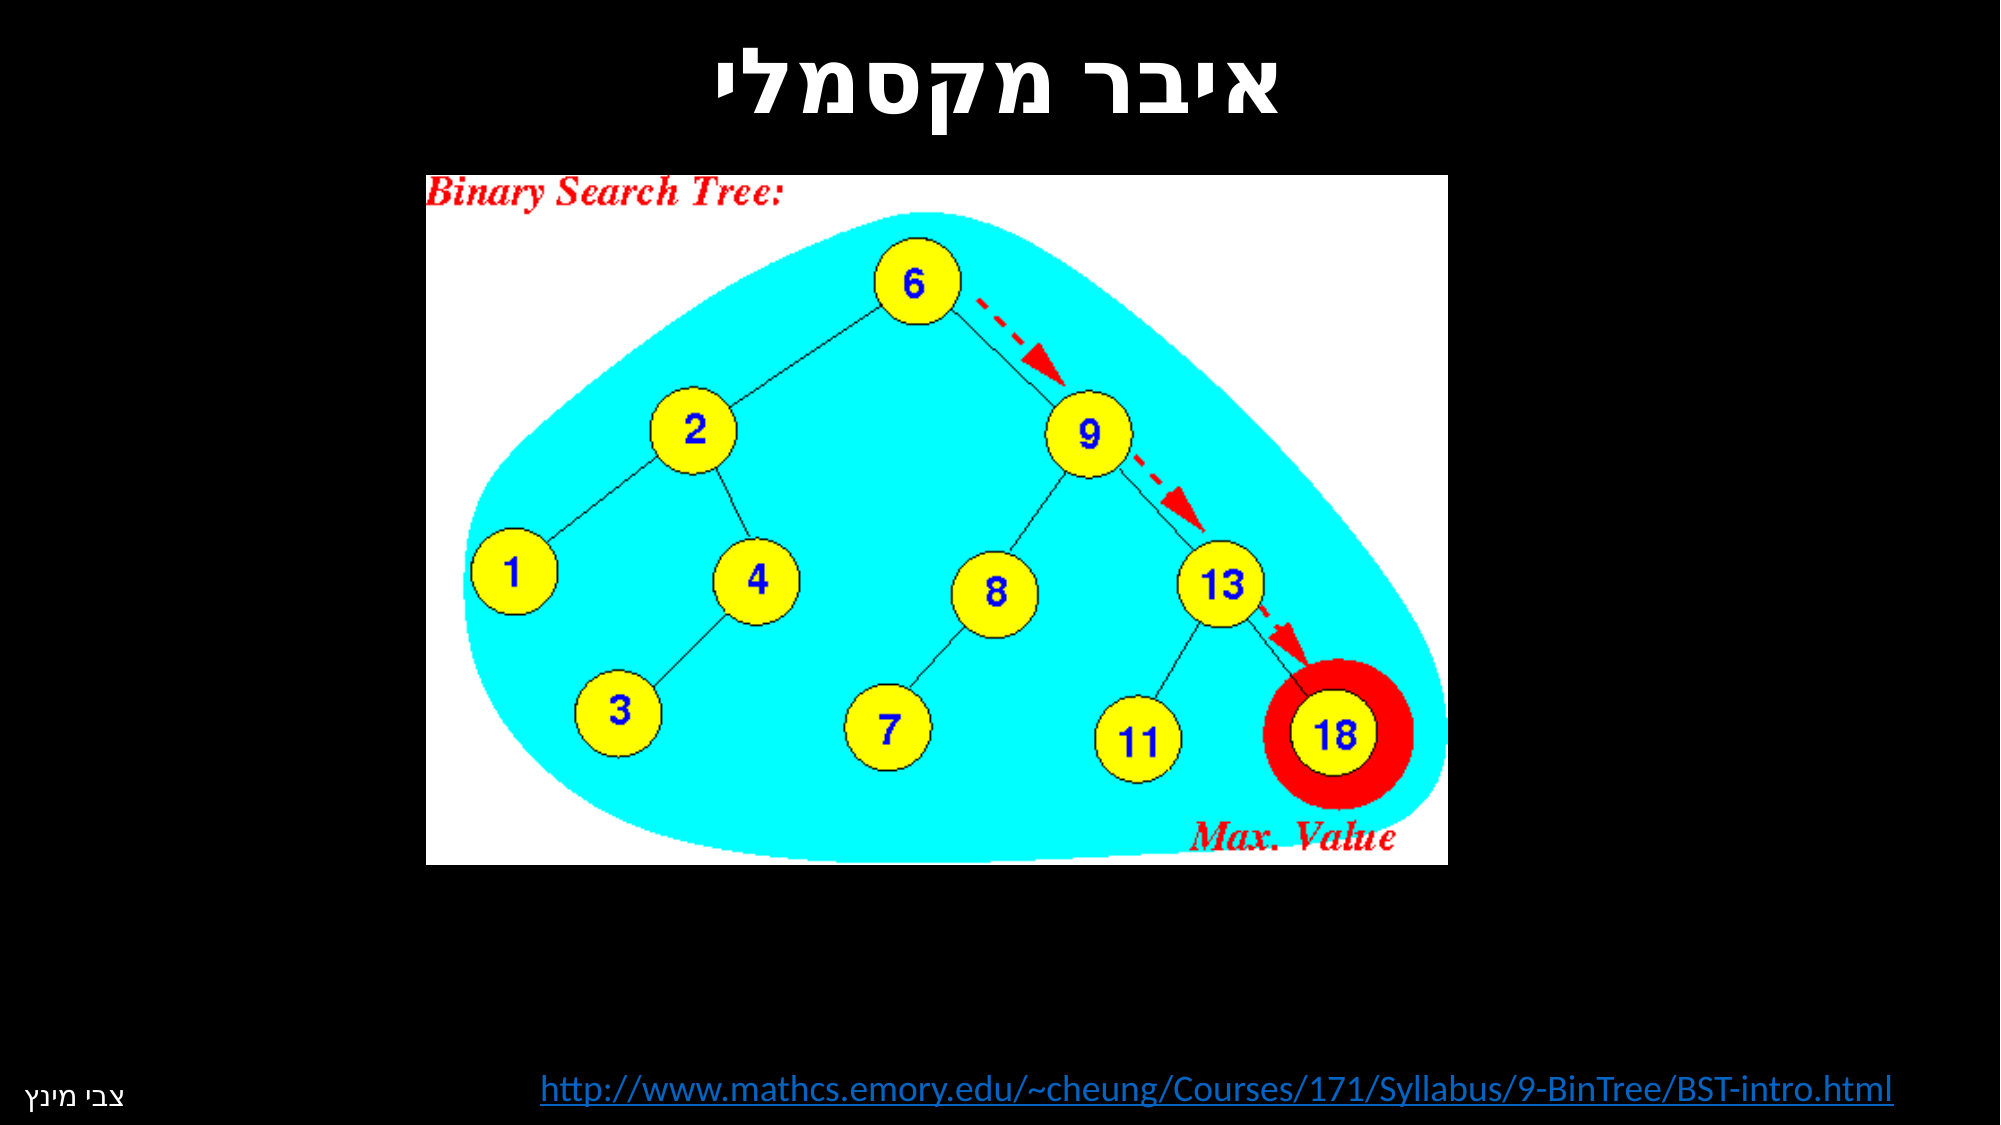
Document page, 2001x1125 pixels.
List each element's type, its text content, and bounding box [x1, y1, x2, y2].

text_box http://www.mathcs.emory.edu/~cheung/Courses/171/Syllabus/9-BinTree/BST-intro.html [525, 1056, 2000, 1116]
subtitle איבר מקסמלי [249, 26, 1750, 486]
text_box צבי מינץ [0, 1073, 825, 1125]
picture [426, 175, 1448, 865]
